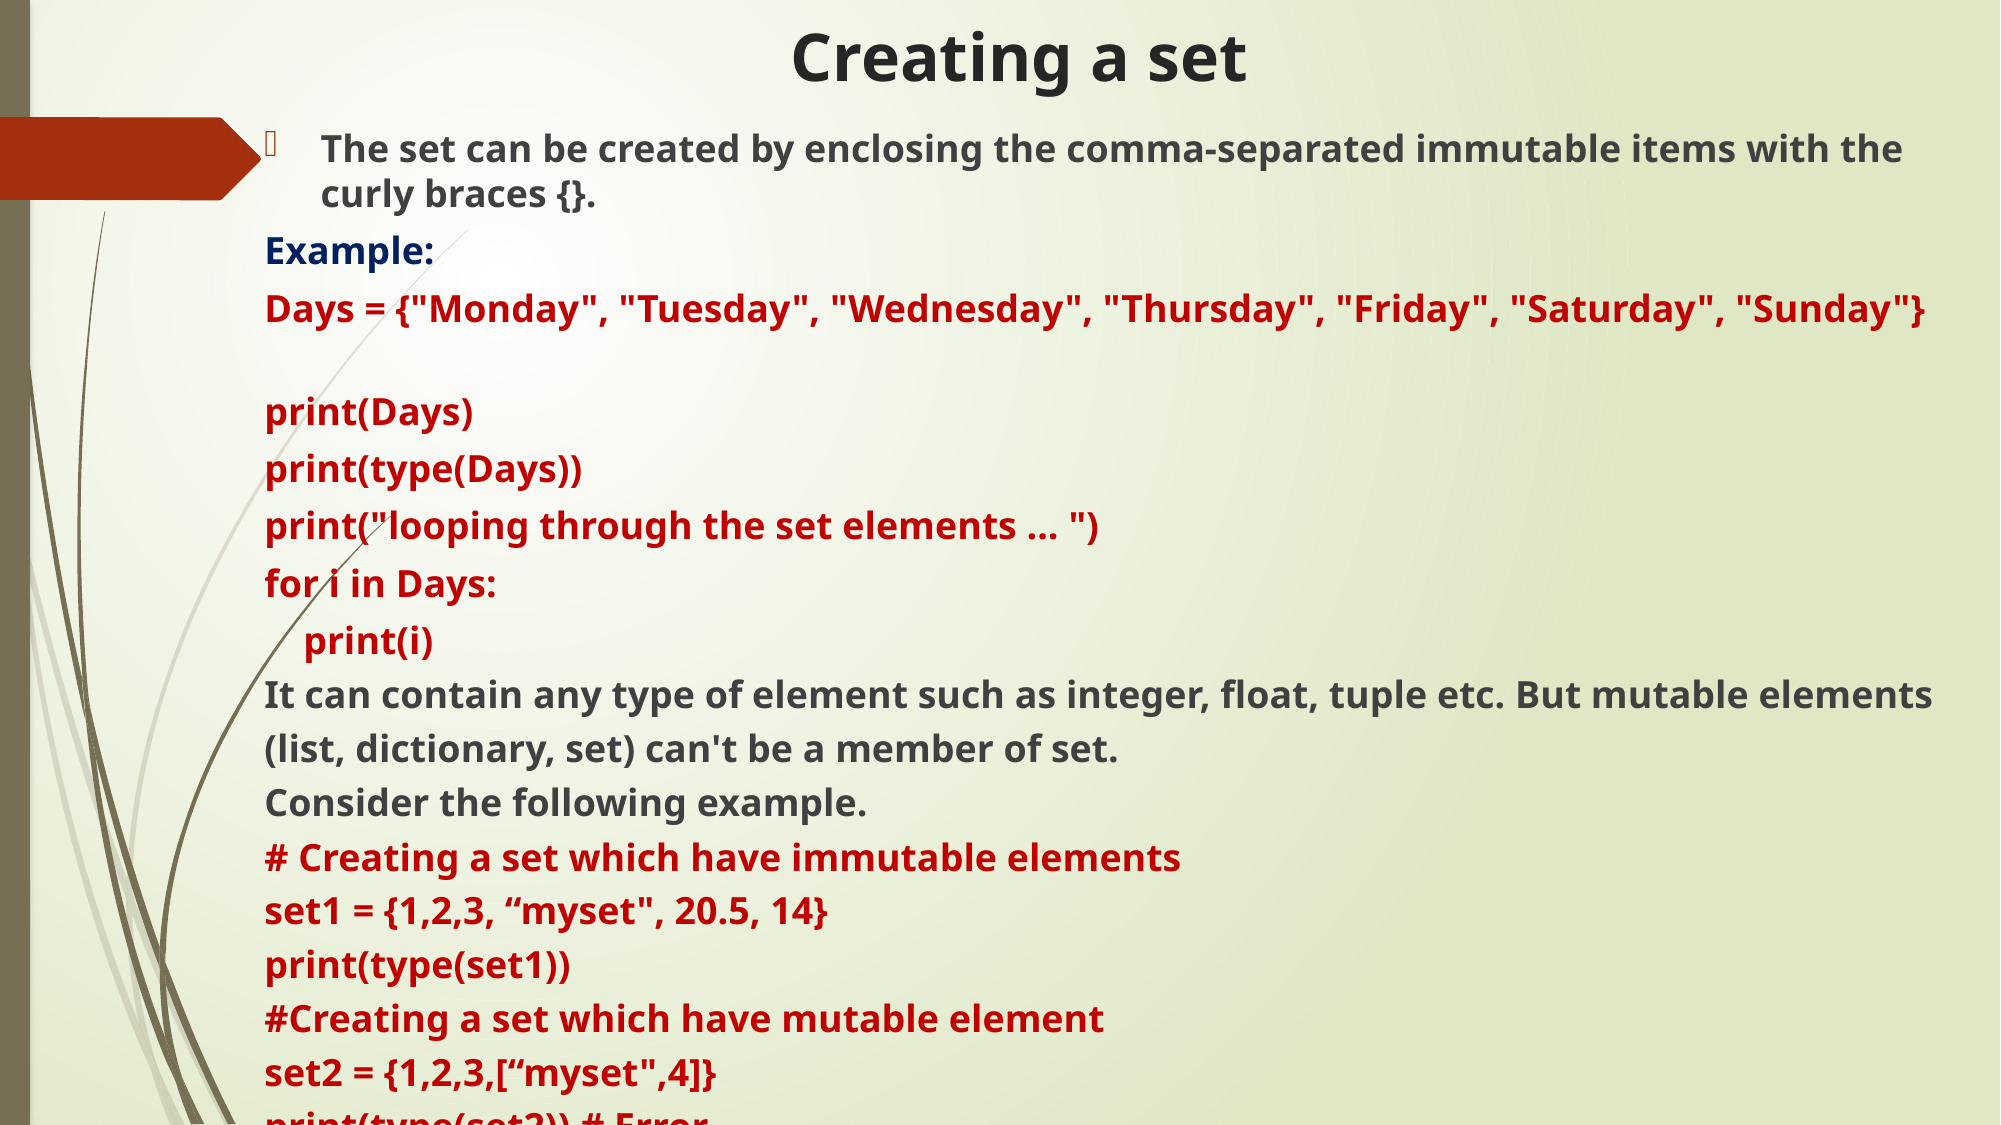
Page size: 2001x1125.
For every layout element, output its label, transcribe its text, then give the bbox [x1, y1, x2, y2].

list The set can be created by enclosing the comma-separated immutable items with the curly braces {}. Example: Days = {"Monday", "Tuesday", "Wednesday", "Thursday", "Friday", "Saturday", "Sunday"} print(Days) print(type(Days)) print("looping through the set elements ... ") for i in Days: print(i) It can contain any type of element such as integer, float, tuple etc. But mutable elements (list, dictionary, set) can't be a member of set. Consider the following example. # Creating a set which have immutable elements set1 = {1,2,3, “myset", 20.5, 14} print(type(set1)) #Creating a set which have mutable element set2 = {1,2,3,[“myset",4]} print(type(set2)) # Error [249, 117, 1975, 1096]
title Creating a set [288, 7, 1751, 103]
